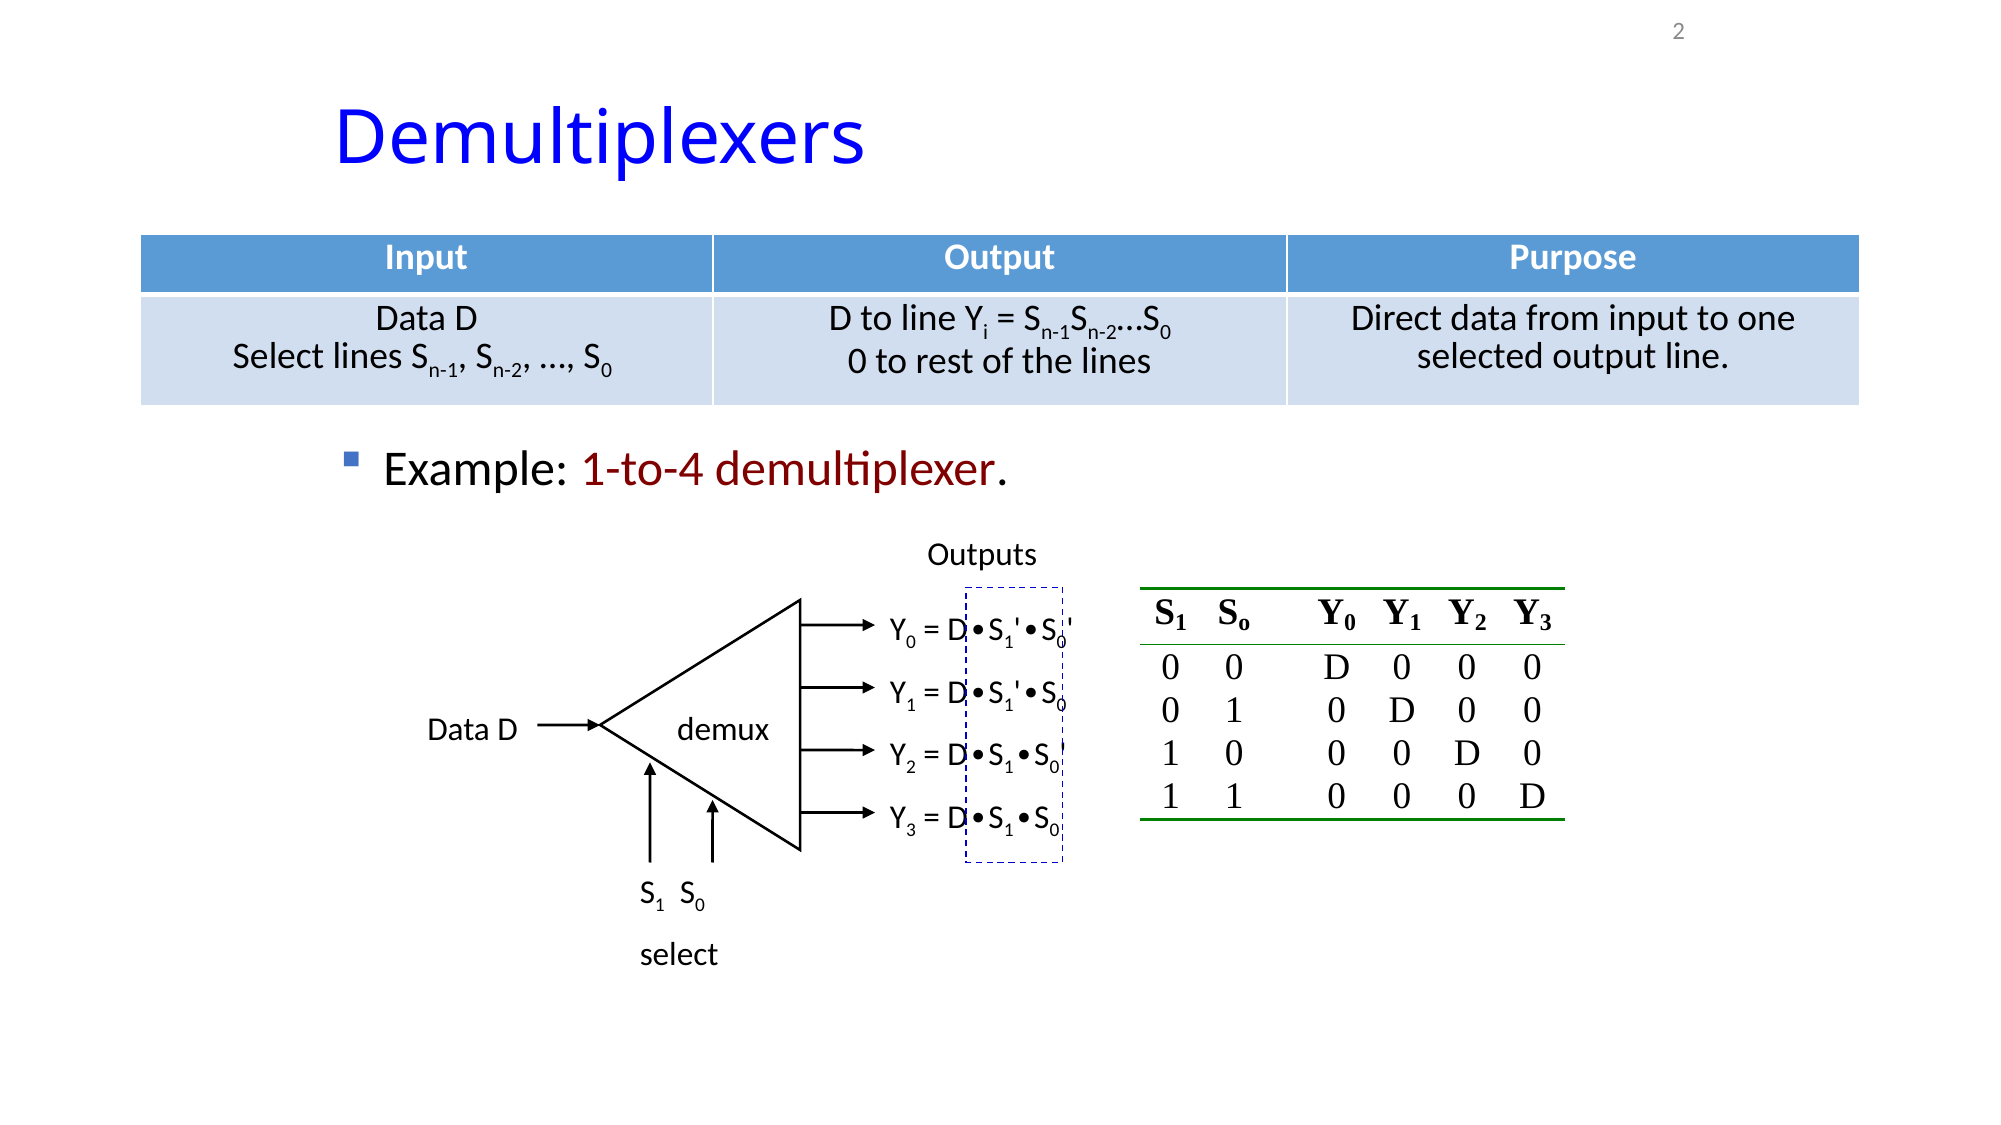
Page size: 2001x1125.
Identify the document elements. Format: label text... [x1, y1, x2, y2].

table_header Purpose [1288, 235, 1859, 292]
text_box Example: 1-to-4 demultiplexer. [324, 407, 1675, 569]
table_cell Direct data from input to one selected output line. [1288, 297, 1859, 405]
table_header Output [714, 235, 1286, 292]
title Demultiplexers [318, 86, 1700, 192]
table_header Input [141, 235, 712, 292]
slide_number 2 [1558, 3, 1700, 57]
table_cell Data D Select lines Sn-1, Sn-2, …, S0 [141, 297, 712, 405]
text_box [1150, 587, 1596, 852]
table_cell D to line Yi = Sn-1Sn-2…S0 0 to rest of the lines [714, 297, 1286, 405]
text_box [412, 524, 1150, 981]
